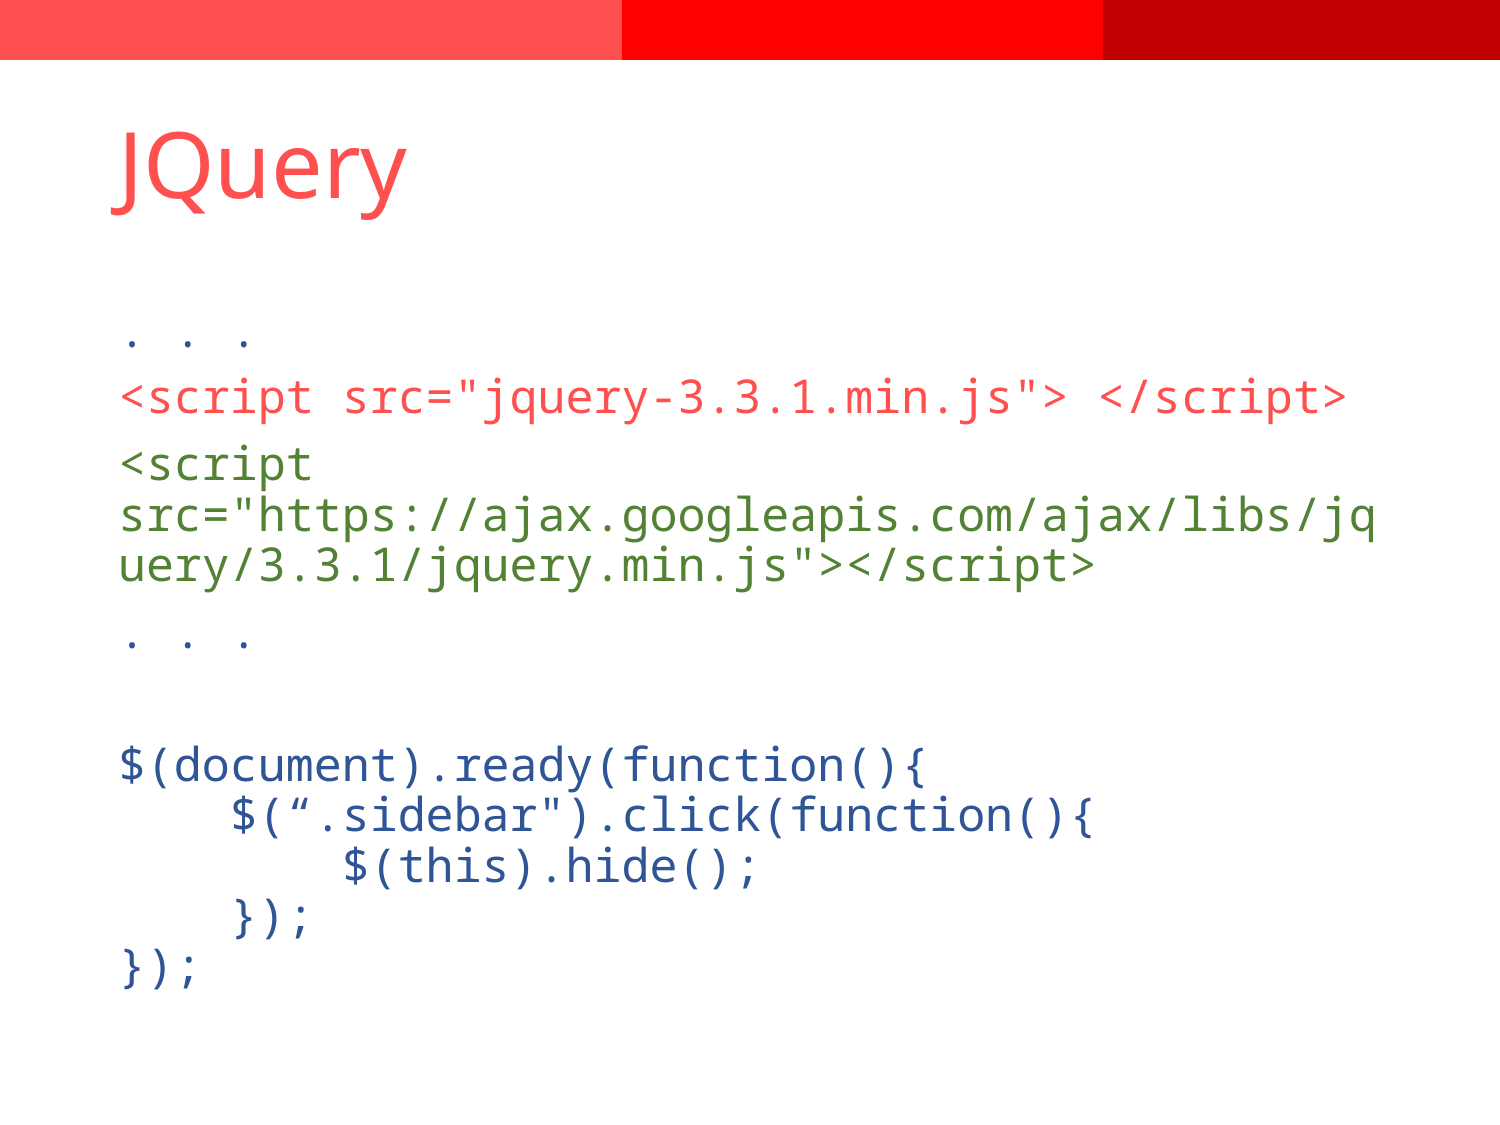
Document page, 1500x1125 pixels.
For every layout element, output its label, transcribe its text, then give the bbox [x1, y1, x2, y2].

title JQuery [103, 59, 1397, 278]
list . . . <script src="jquery-3.3.1.min.js"> </script> <script src="https://ajax.googleapis.com/ajax/libs/jquery/3.3.1/jquery.min.js"></script> . . . $(document).ready(function(){ $(“.sidebar").click(function(){ $(this).hide(); }); }); [103, 299, 1397, 1014]
